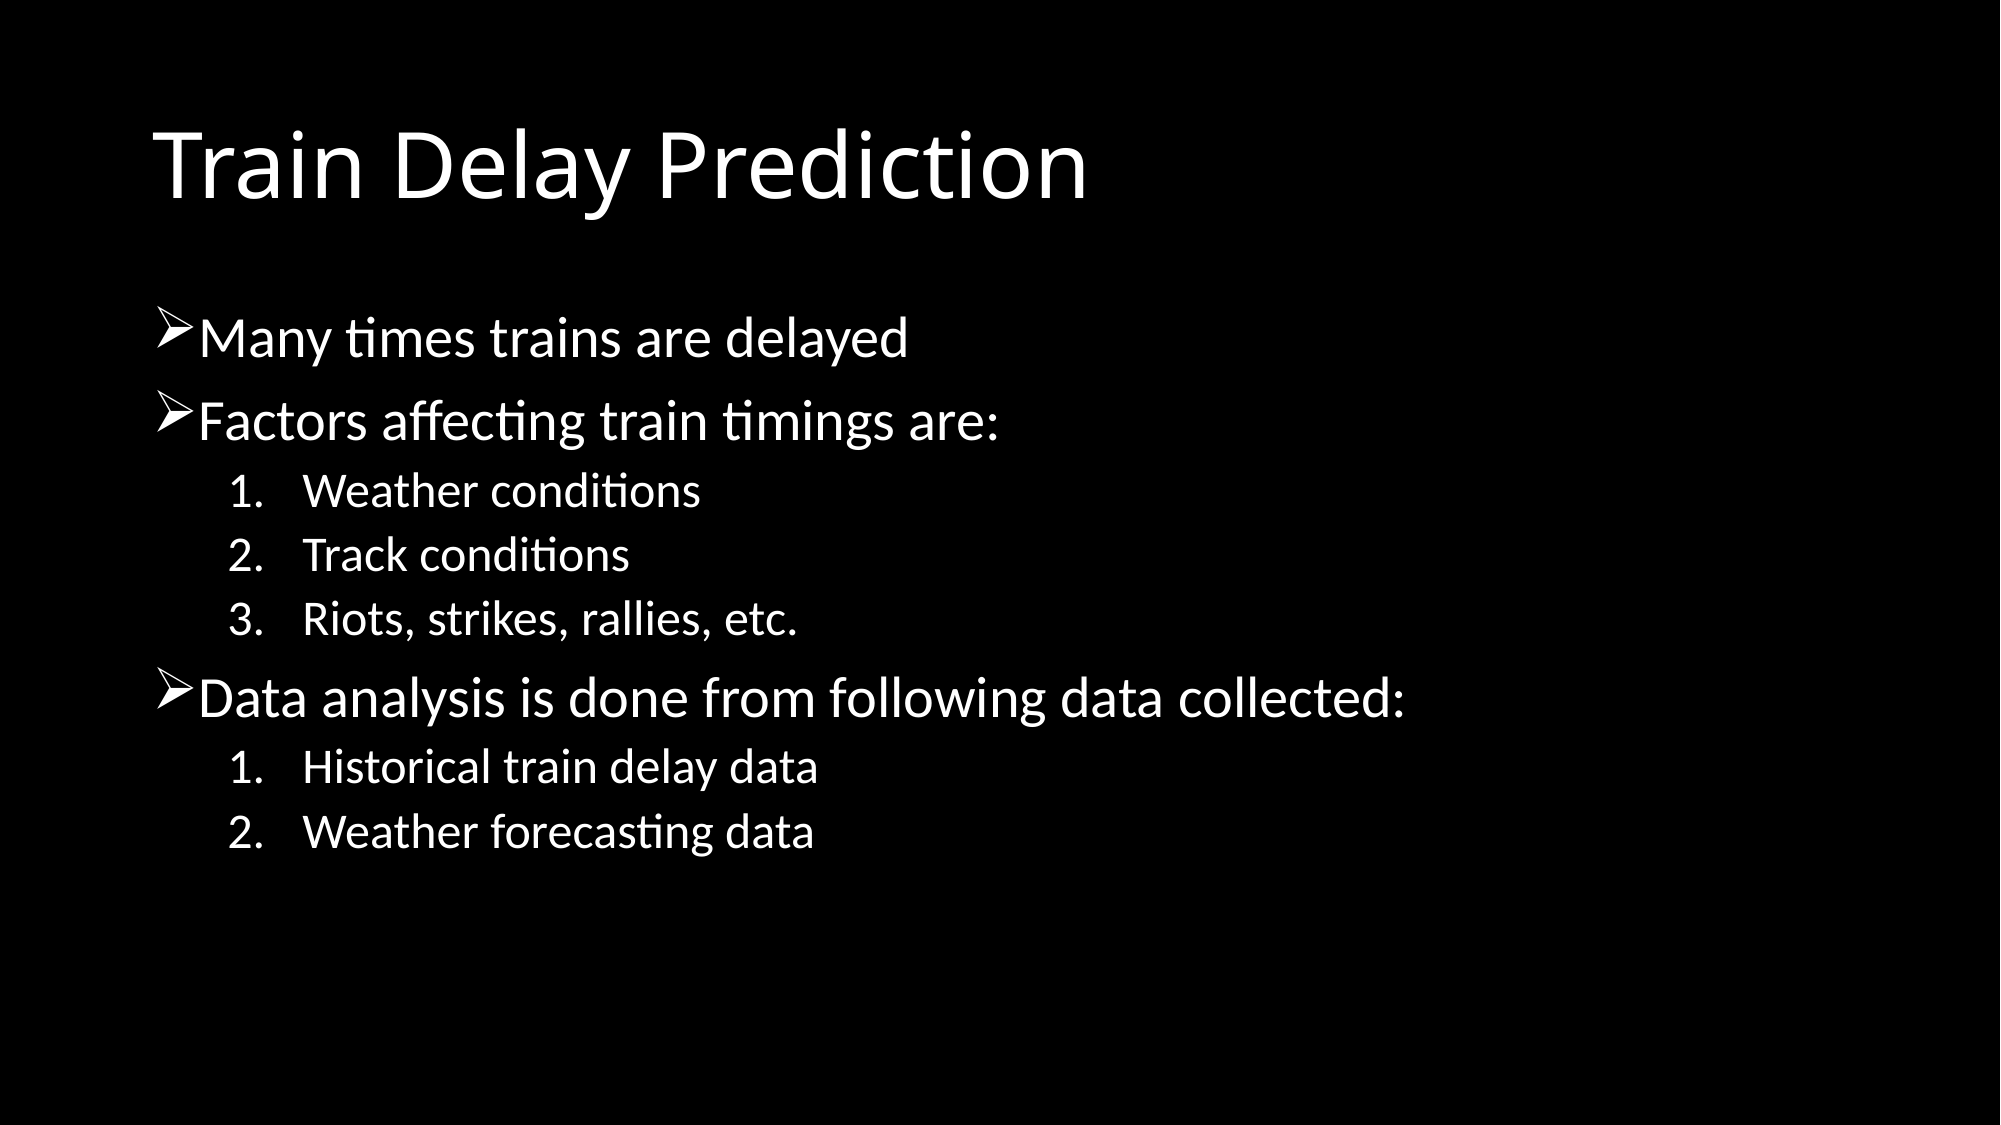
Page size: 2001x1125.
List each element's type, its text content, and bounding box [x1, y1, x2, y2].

list Many times trains are delayed Factors affecting train timings are: Weather conditions Track conditions Riots, strikes, rallies, etc. Data analysis is done from following data collected: Historical train delay data Weather forecasting data [137, 299, 1863, 1014]
title Train Delay Prediction [137, 59, 1863, 278]
